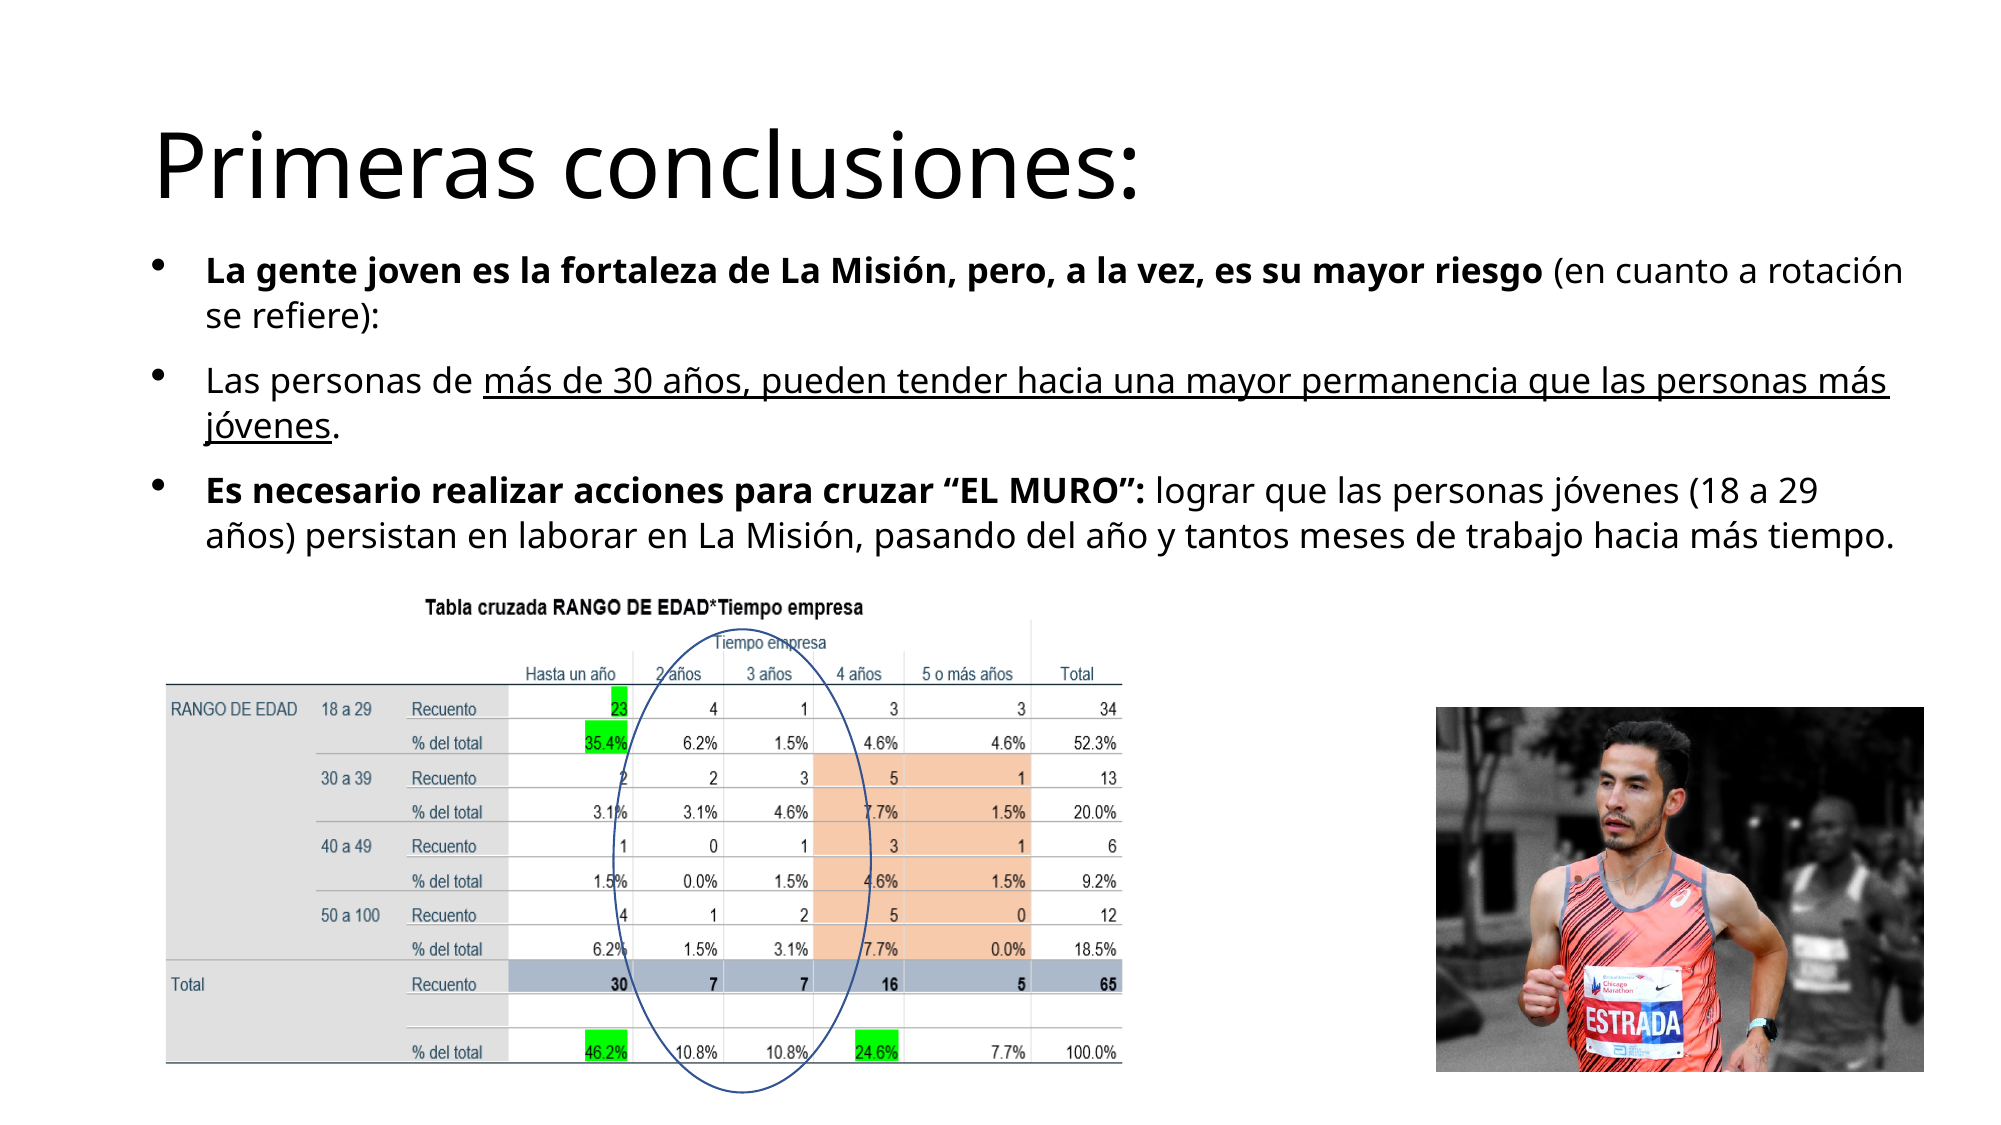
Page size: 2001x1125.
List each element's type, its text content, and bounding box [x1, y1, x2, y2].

title Primeras conclusiones: [137, 59, 1863, 237]
picture [158, 562, 1144, 1077]
list La gente joven es la fortaleza de La Misión, pero, a la vez, es su mayor riesgo (en cuanto a rotación se refiere): Las personas de más de 30 años, pueden tender hacia una mayor permanencia que las personas más jóvenes. Es necesario realizar acciones para cruzar “EL MURO”: lograr que las personas jóvenes (18 a 29 años) persistan en laborar en La Misión, pasando del año y tantos meses de trabajo hacia más tiempo. [137, 237, 1924, 603]
picture [1436, 707, 1924, 1072]
text_box [694, 1077, 791, 1094]
